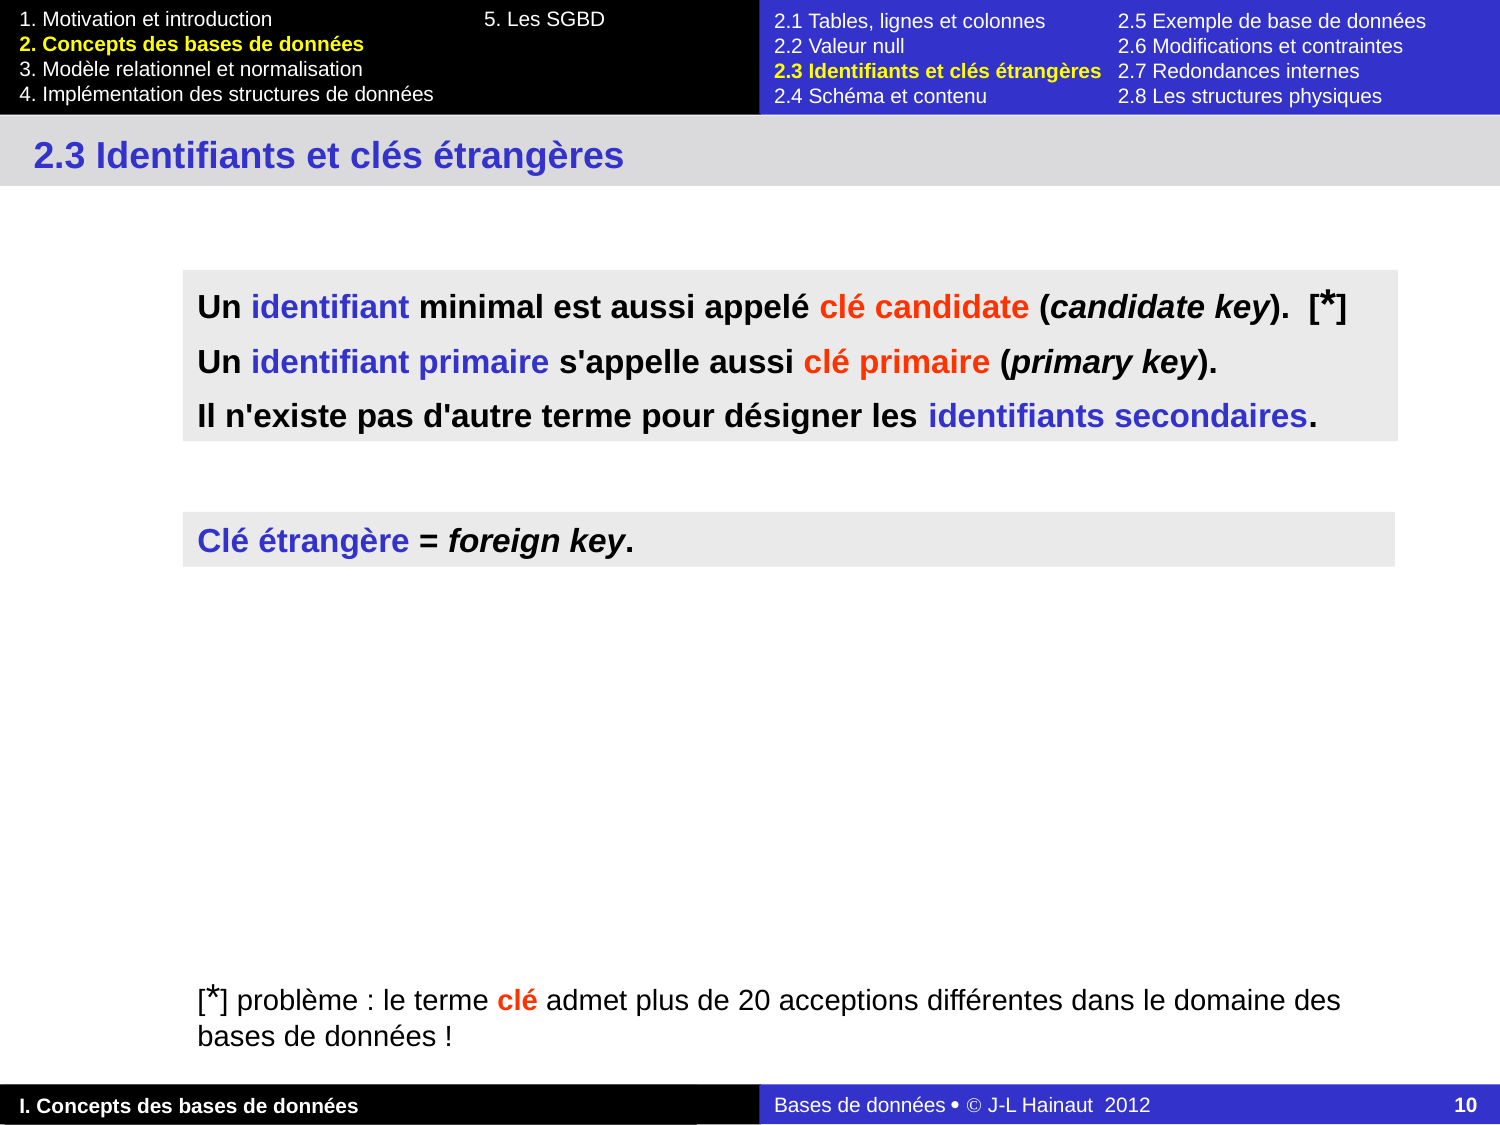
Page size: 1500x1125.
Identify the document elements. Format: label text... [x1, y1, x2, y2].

text_box 2.1 Tables, lignes et colonnes 2.5 Exemple de base de données 2.2 Valeur null 2.6 Modifications et contraintes 2.3 Identifiants et clés étrangères 2.7 Redondances internes 2.4 Schéma et contenu 2.8 Les structures physiques [759, 0, 1500, 115]
text_box Un identifiant minimal est aussi appelé clé candidate (candidate key). [*] Un identifiant primaire s'appelle aussi clé primaire (primary key). Il n'existe pas d'autre terme pour désigner les identifiants secondaires. [182, 269, 1398, 442]
text_box [*] problème : le terme clé admet plus de 20 acceptions différentes dans le domaine des bases de données ! [182, 965, 1386, 1060]
text_box [0, 115, 1500, 186]
text_box [759, 1084, 1500, 1125]
text_box 2.3 Identifiants et clés étrangères [18, 123, 1419, 184]
text_box Clé étrangère = foreign key. [182, 511, 1395, 567]
